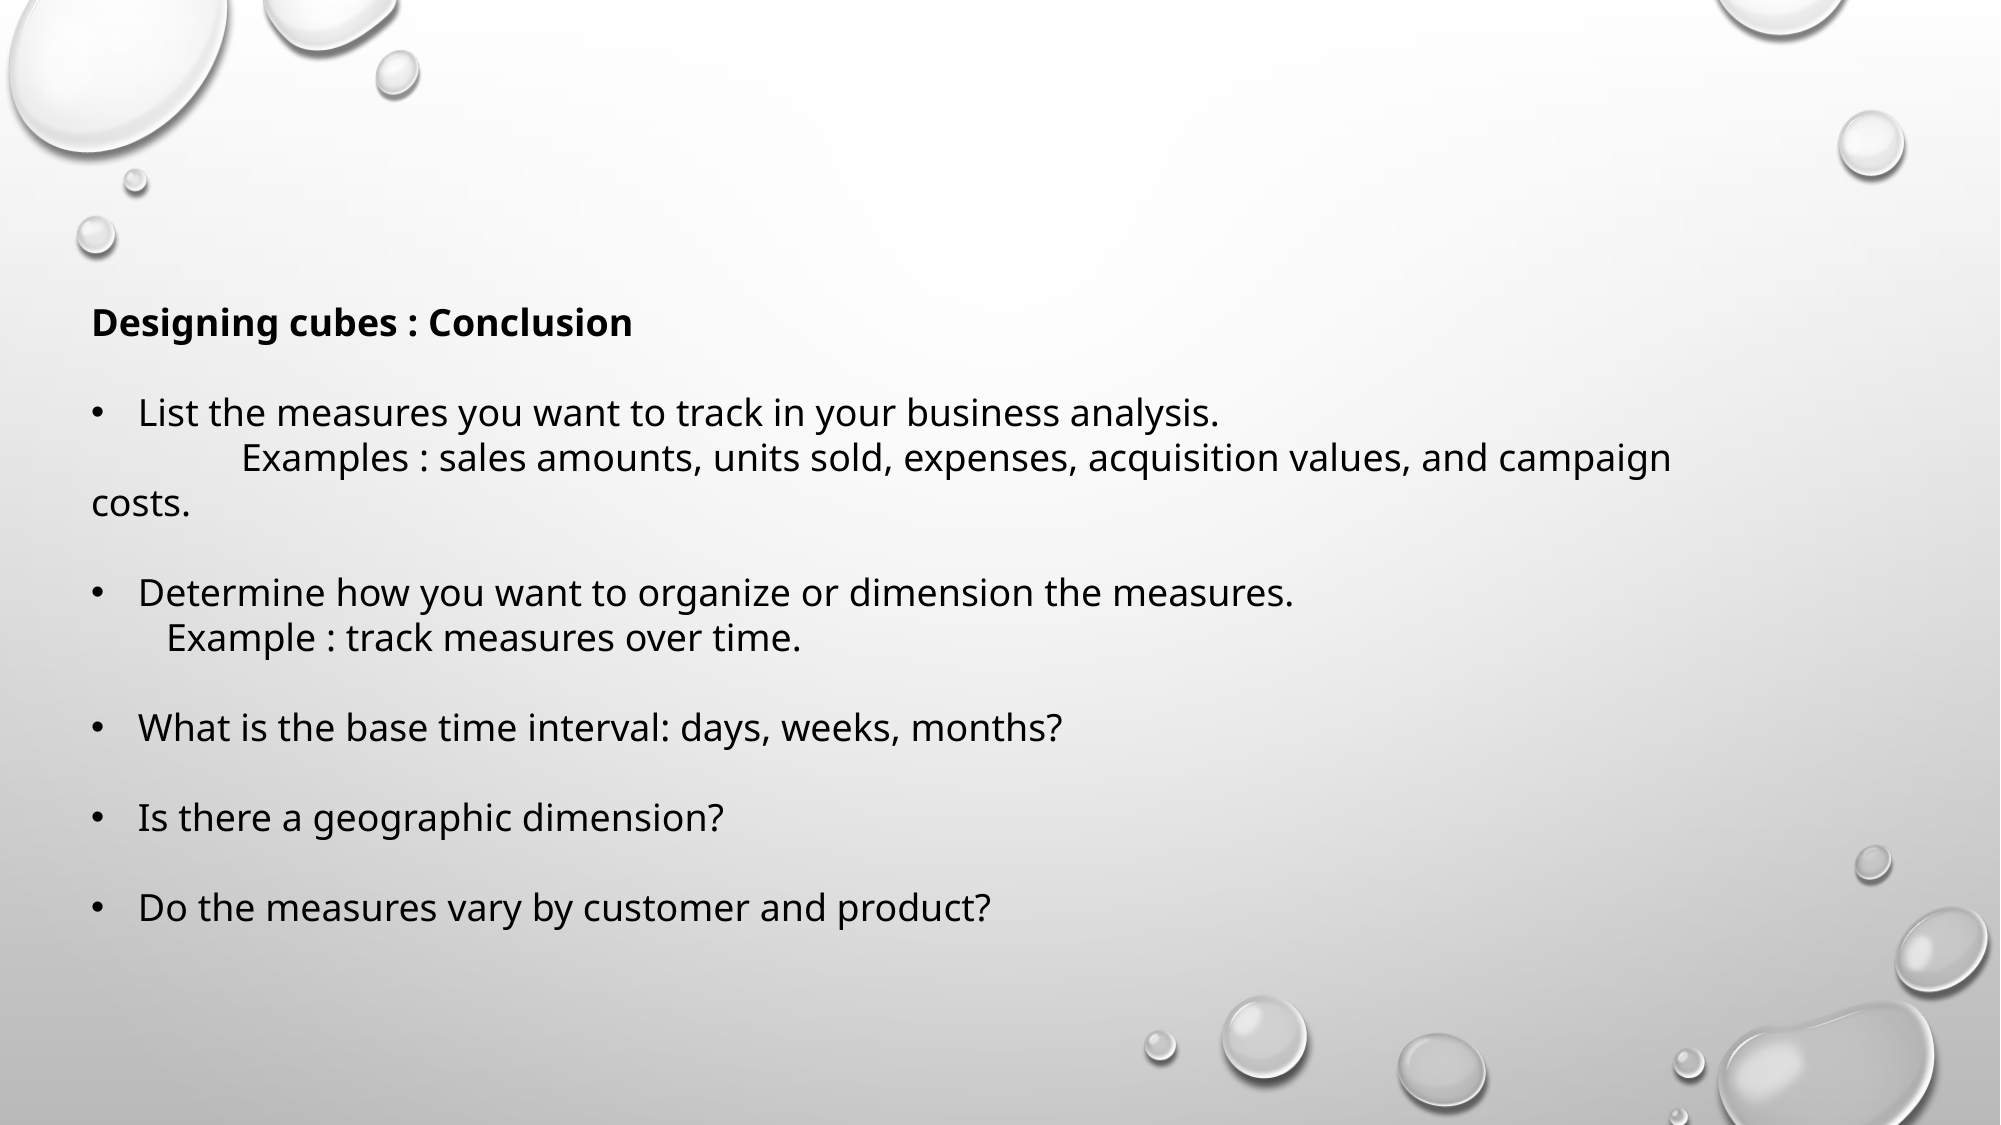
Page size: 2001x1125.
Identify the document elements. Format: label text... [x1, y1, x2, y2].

text_box Designing cubes : Conclusion List the measures you want to track in your business analysis. Examples : sales amounts, units sold, expenses, acquisition values, and campaign costs. Determine how you want to organize or dimension the measures. Example : track measures over time. What is the base time interval: days, weeks, months? Is there a geographic dimension? Do the measures vary by customer and product? [76, 291, 1748, 981]
picture [0, 0, 2000, 1125]
